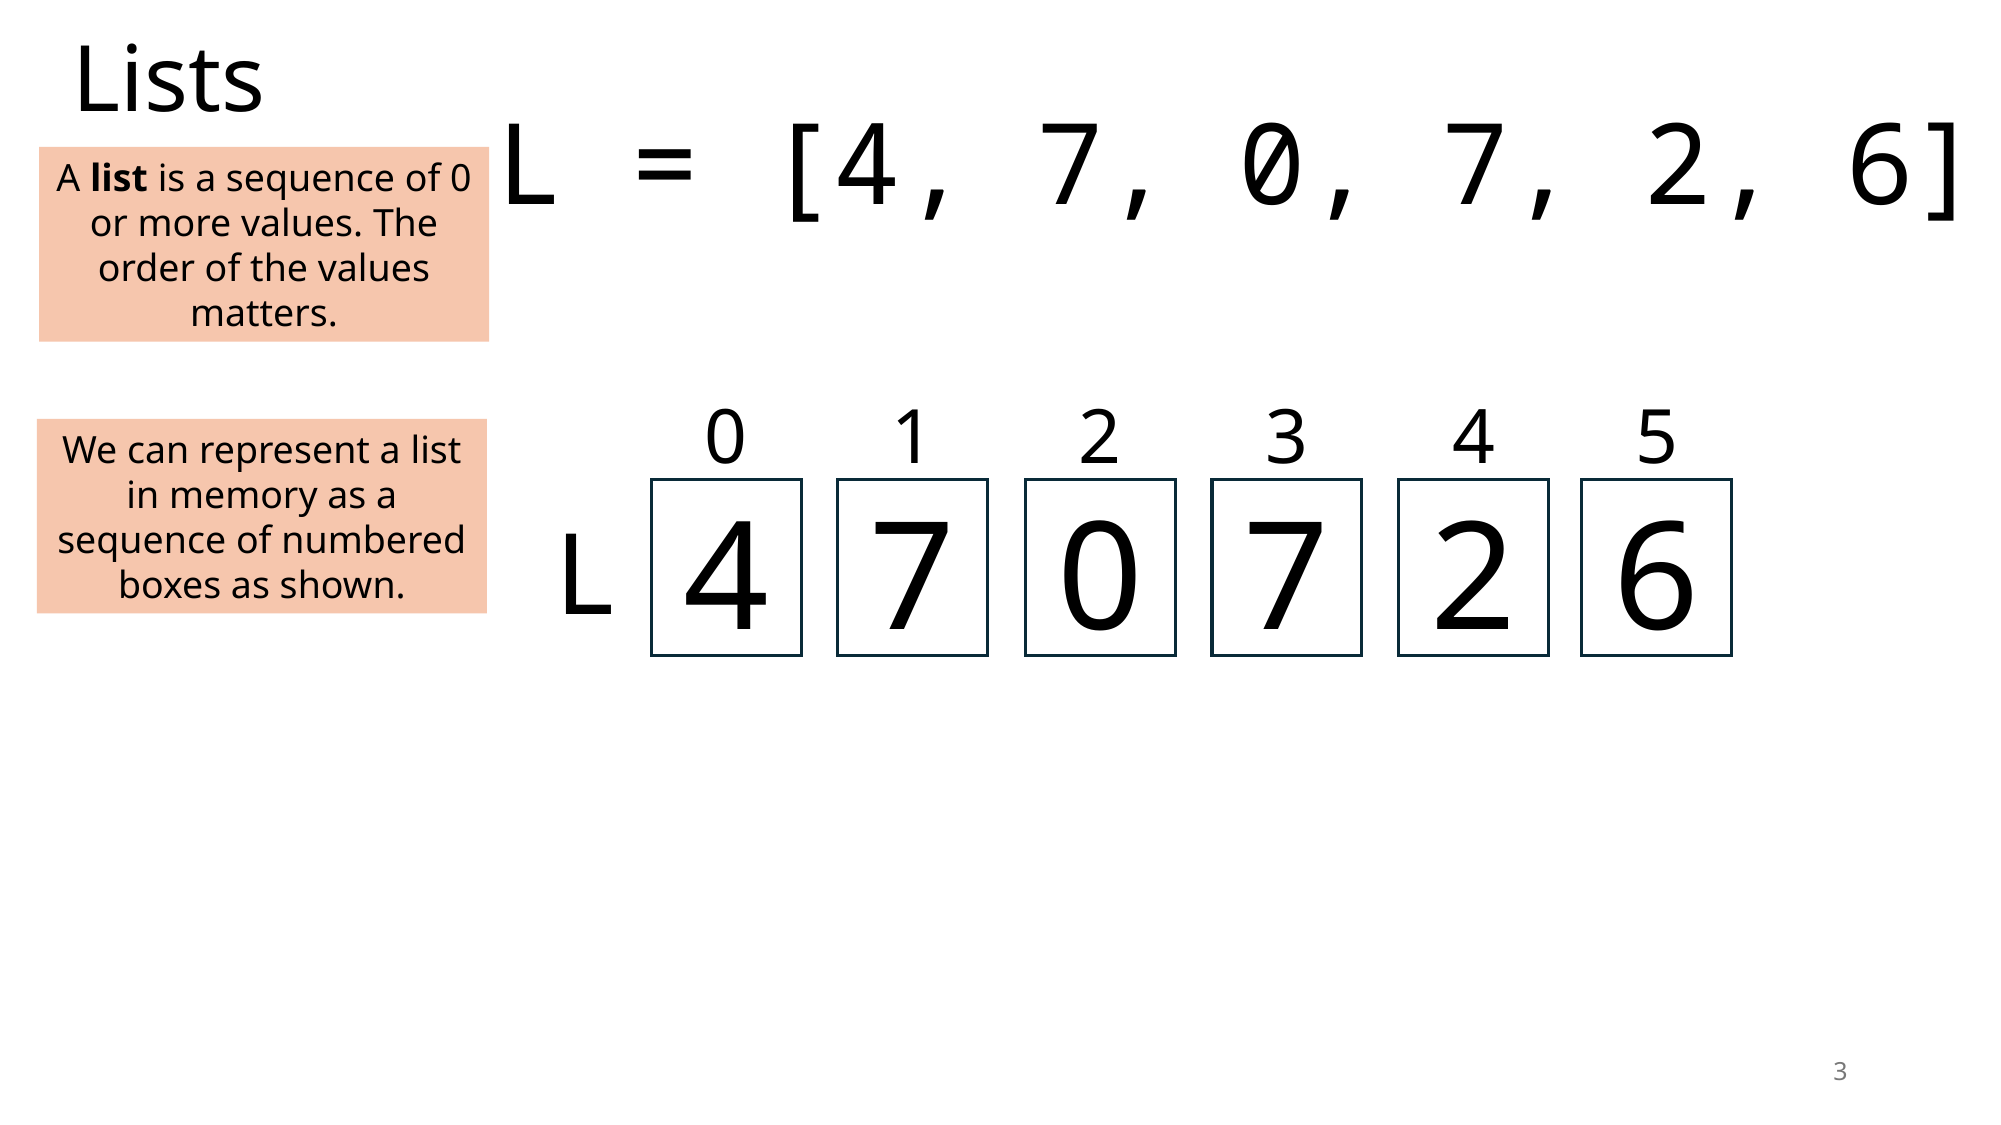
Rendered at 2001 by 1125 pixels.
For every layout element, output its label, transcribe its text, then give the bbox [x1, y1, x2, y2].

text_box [650, 381, 802, 670]
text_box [1581, 381, 1733, 670]
text_box L [538, 494, 636, 645]
text_box A list is a sequence of 0 or more values. The order of the values matters. [39, 146, 490, 342]
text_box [1211, 381, 1363, 670]
text_box We can represent a list in memory as a sequence of numbered boxes as shown. [36, 418, 487, 614]
title Lists [57, 0, 600, 146]
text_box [837, 381, 989, 670]
text_box L = [4, 7, 0, 7, 2, 6] [481, 84, 1996, 235]
slide_number 3 [1412, 1042, 1863, 1103]
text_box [1398, 381, 1550, 670]
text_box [1024, 381, 1176, 670]
